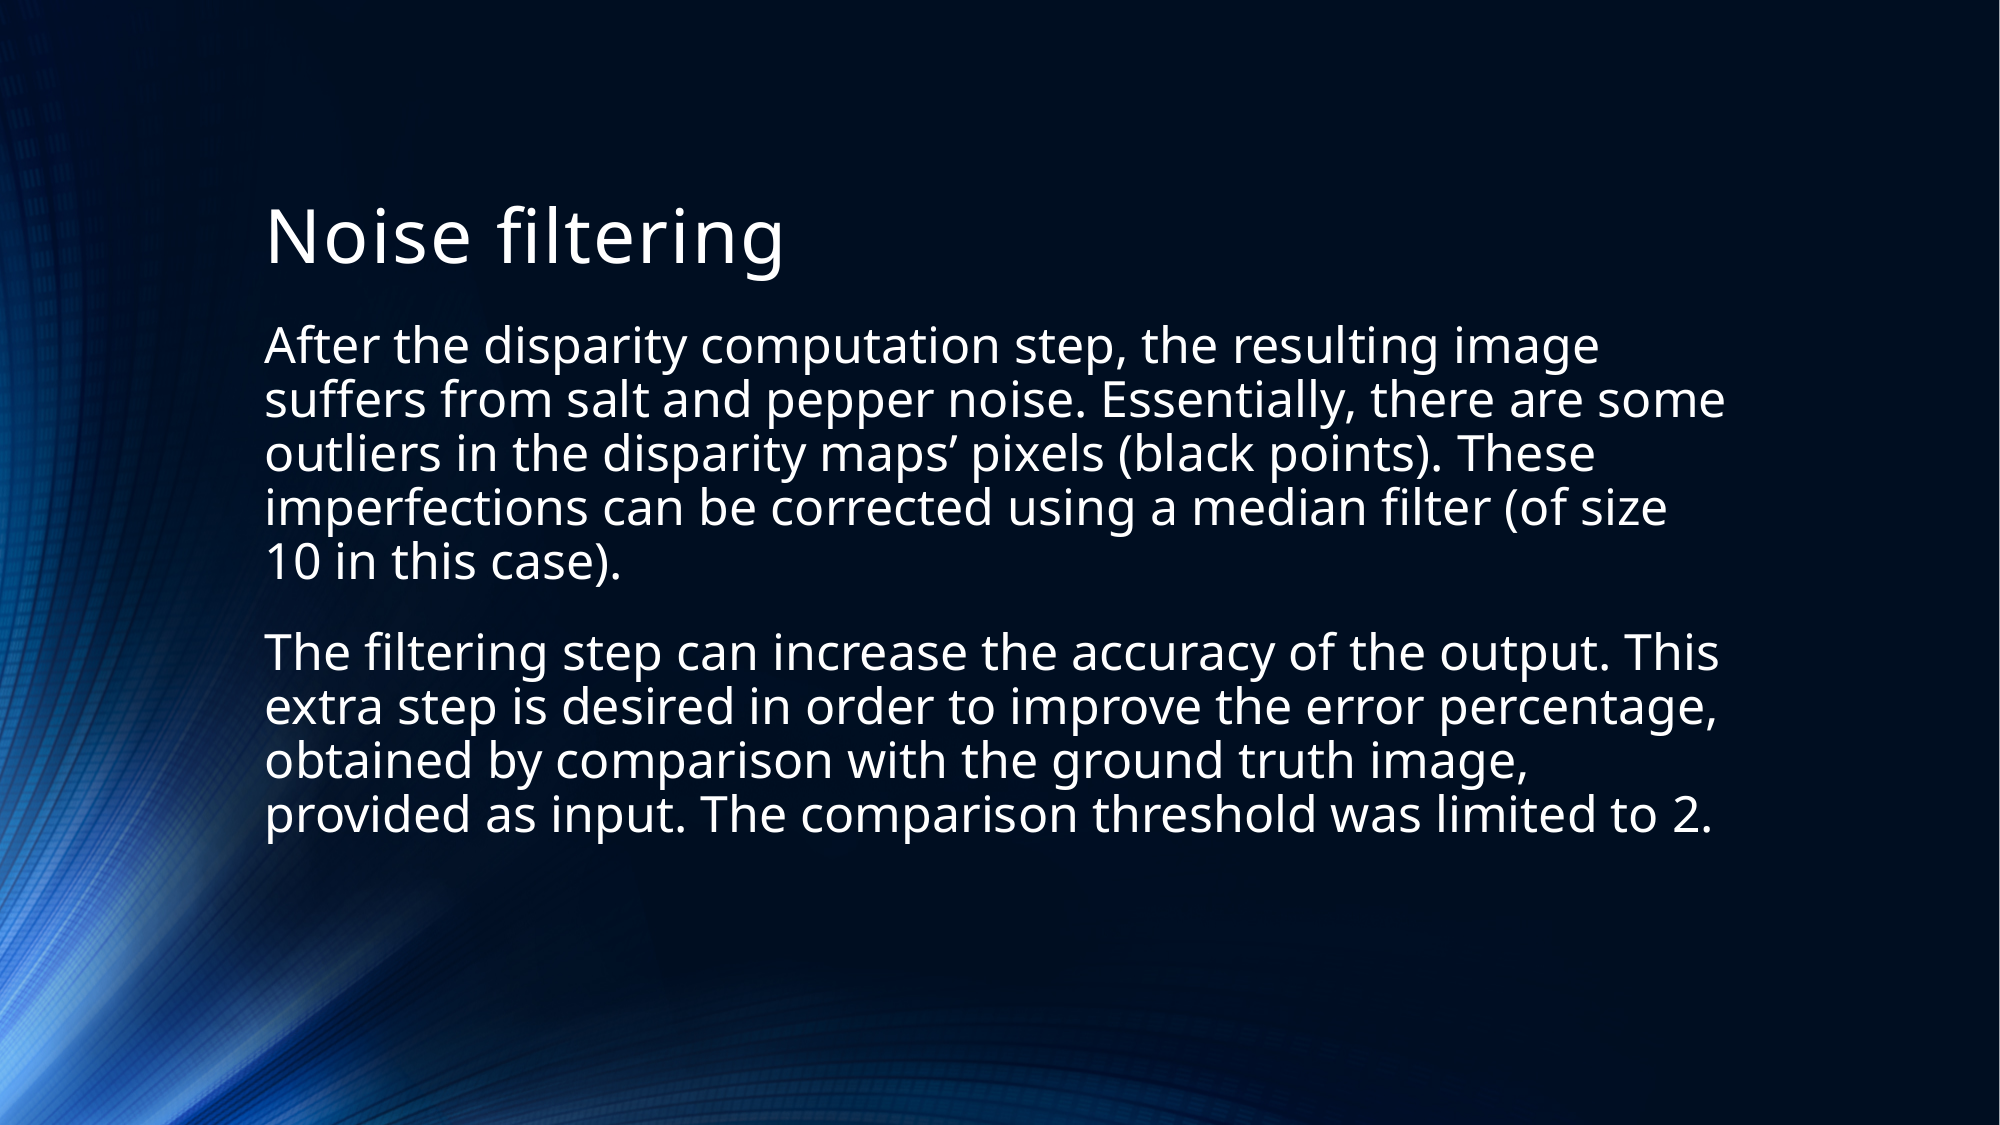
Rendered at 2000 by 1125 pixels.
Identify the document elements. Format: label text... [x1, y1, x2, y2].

list After the disparity computation step, the resulting image suffers from salt and pepper noise. Essentially, there are some outliers in the disparity maps’ pixels (black points). These imperfections can be corrected using a median filter (of size 10 in this case). The filtering step can increase the accuracy of the output. This extra step is desired in order to improve the error percentage, obtained by comparison with the ground truth image, provided as input. The comparison threshold was limited to 2. [249, 312, 1749, 988]
title Noise filtering [249, 62, 1750, 288]
picture [0, 0, 2000, 1125]
